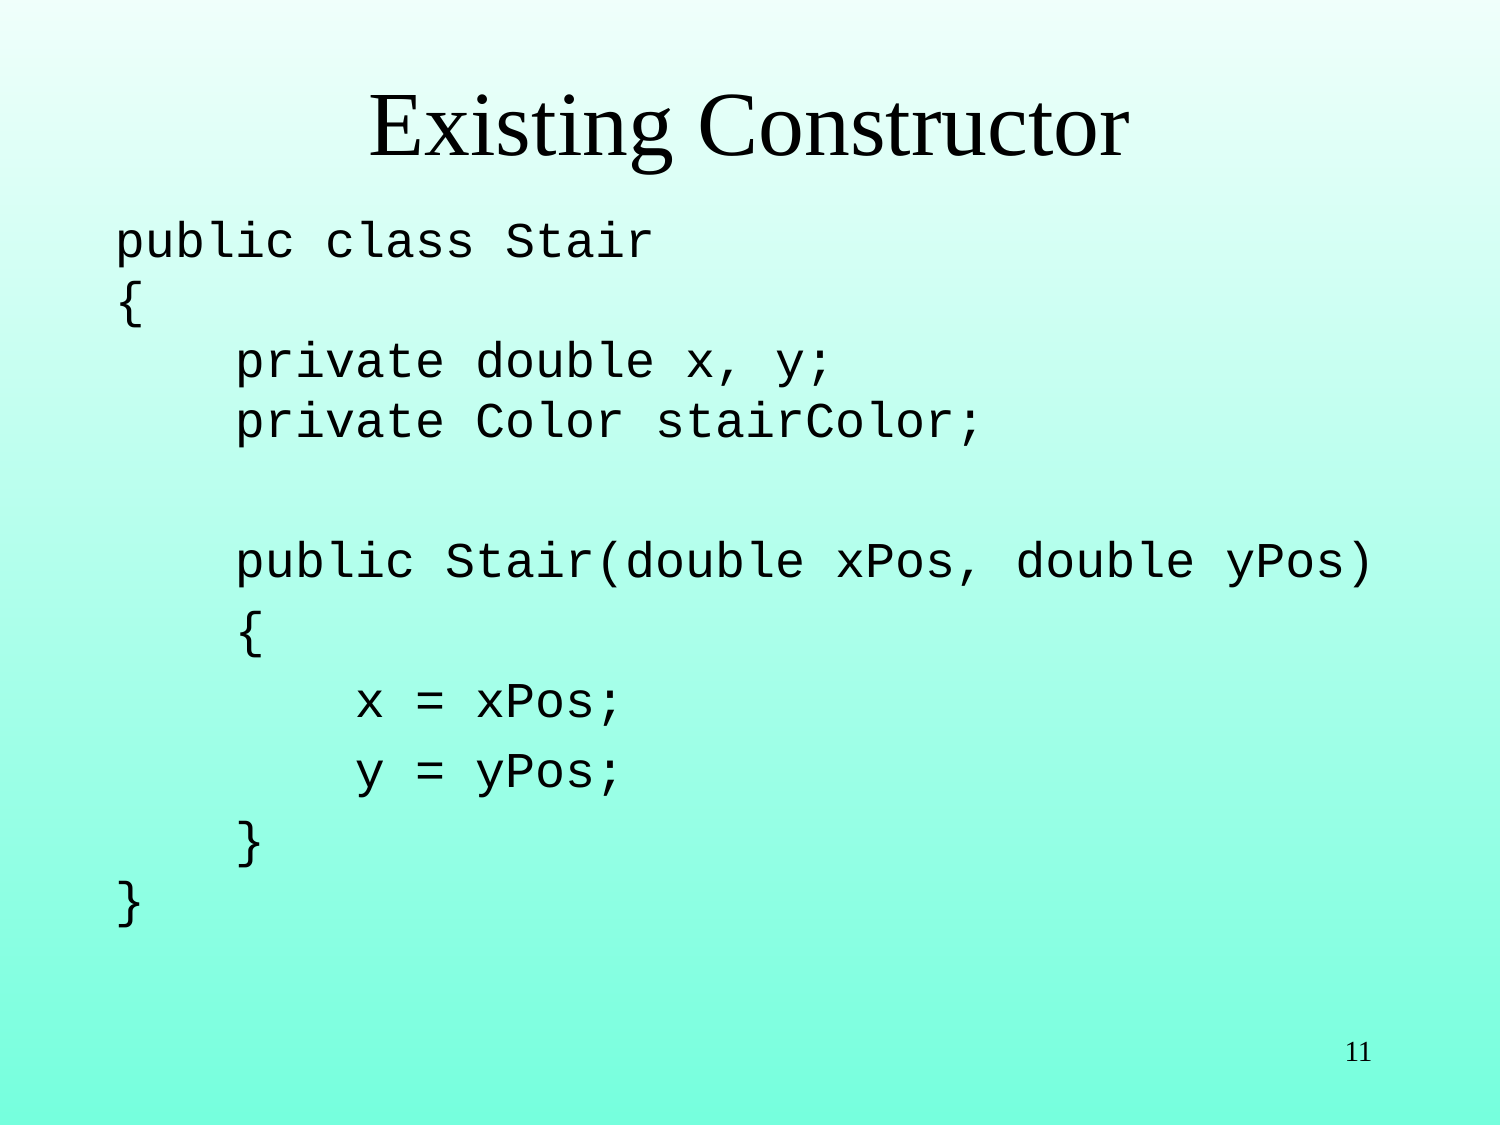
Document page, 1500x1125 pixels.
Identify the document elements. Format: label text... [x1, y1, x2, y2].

list public class Stair { private double x, y; private Color stairColor; public Stair(double xPos, double yPos) { x = xPos; y = yPos; } } [99, 200, 1413, 988]
title Existing Constructor [112, 24, 1388, 200]
slide_number 11 [1074, 1024, 1388, 1101]
